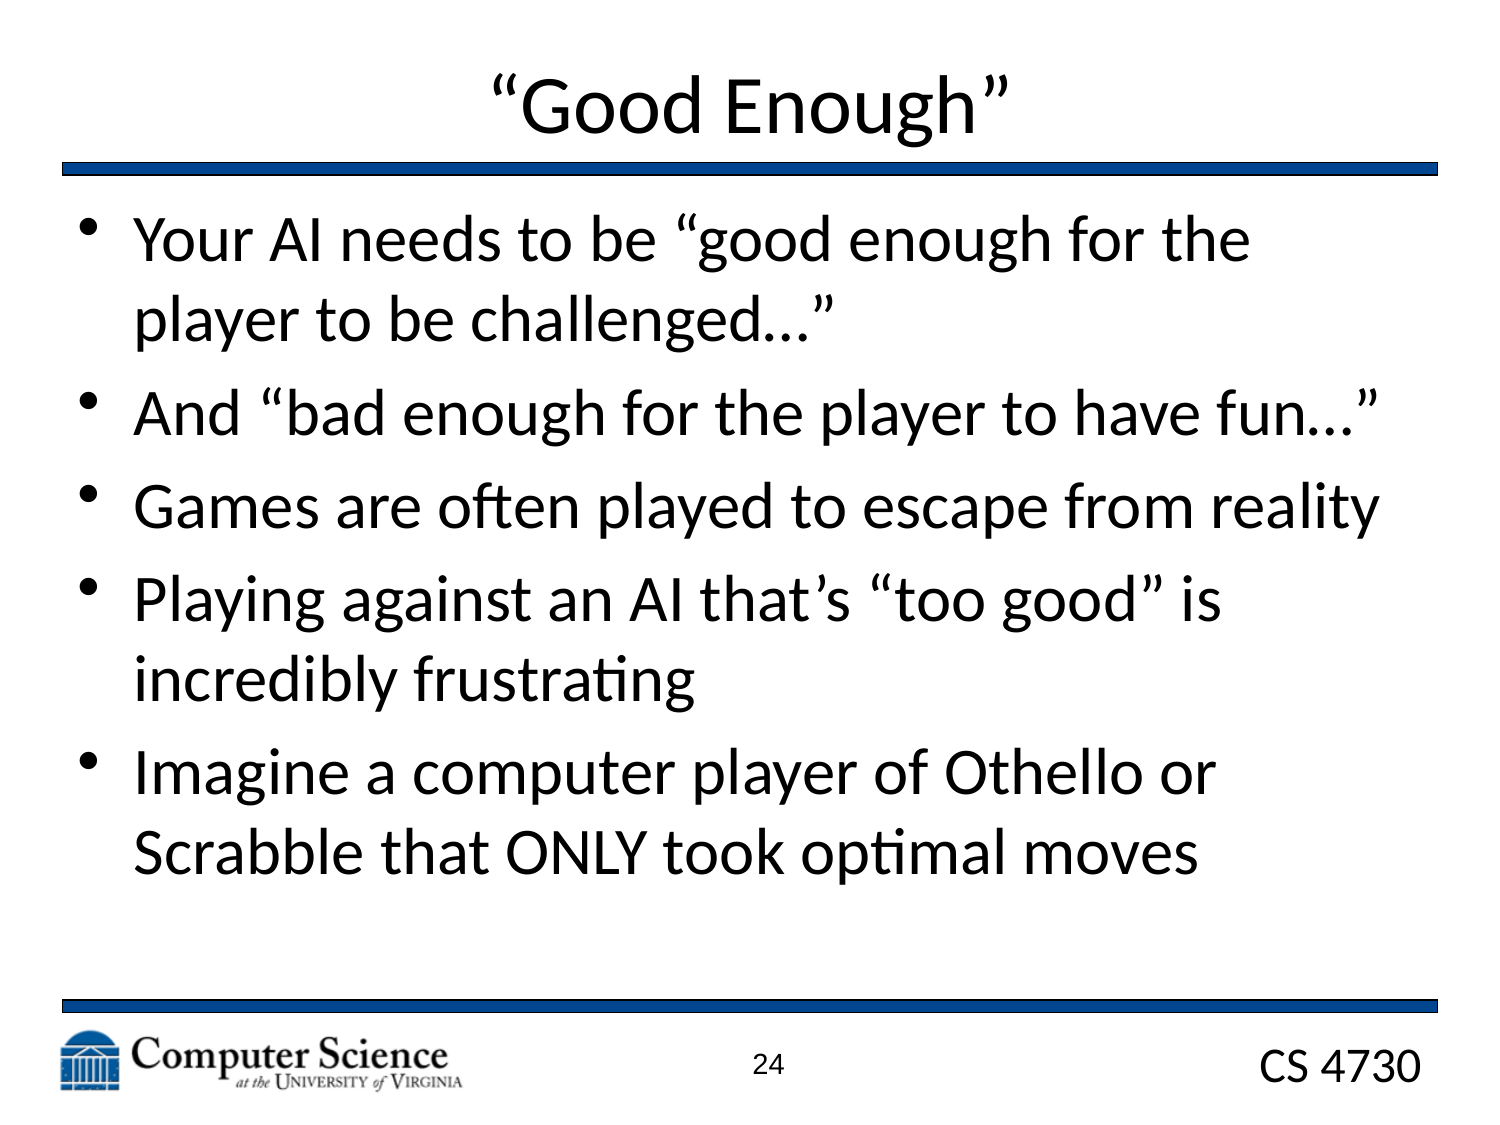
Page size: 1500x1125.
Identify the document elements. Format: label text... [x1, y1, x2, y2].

picture [50, 1024, 472, 1101]
title “Good Enough” [62, 49, 1438, 151]
list Your AI needs to be “good enough for the player to be challenged…” And “bad enough for the player to have fun…” Games are often played to escape from reality Playing against an AI that’s “too good” is incredibly frustrating Imagine a computer player of Othello or Scrabble that ONLY took optimal moves [62, 187, 1438, 1001]
footer 24 [512, 1037, 1026, 1088]
